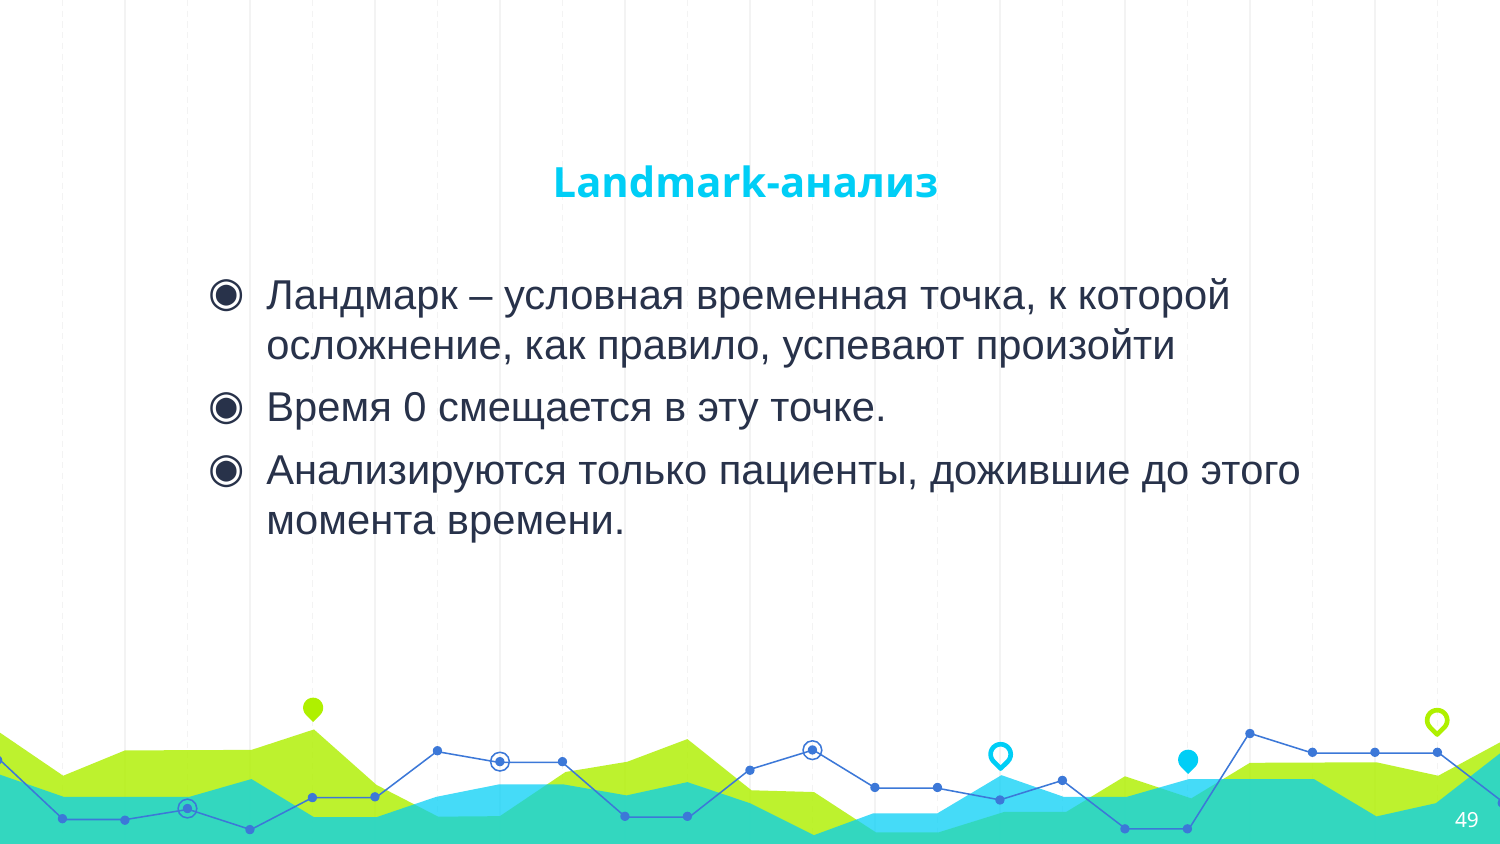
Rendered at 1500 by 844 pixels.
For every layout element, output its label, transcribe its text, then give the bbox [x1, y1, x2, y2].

title Landmark-анализ [171, 103, 1320, 222]
slide_number ‹#› [1403, 791, 1494, 844]
list Ландмарк – условная временная точка, к которой осложнение, как правило, успевают произойти Время 0 смещается в эту точке. Анализируются только пациенты, дожившие до этого момента времени. [176, 252, 1325, 568]
